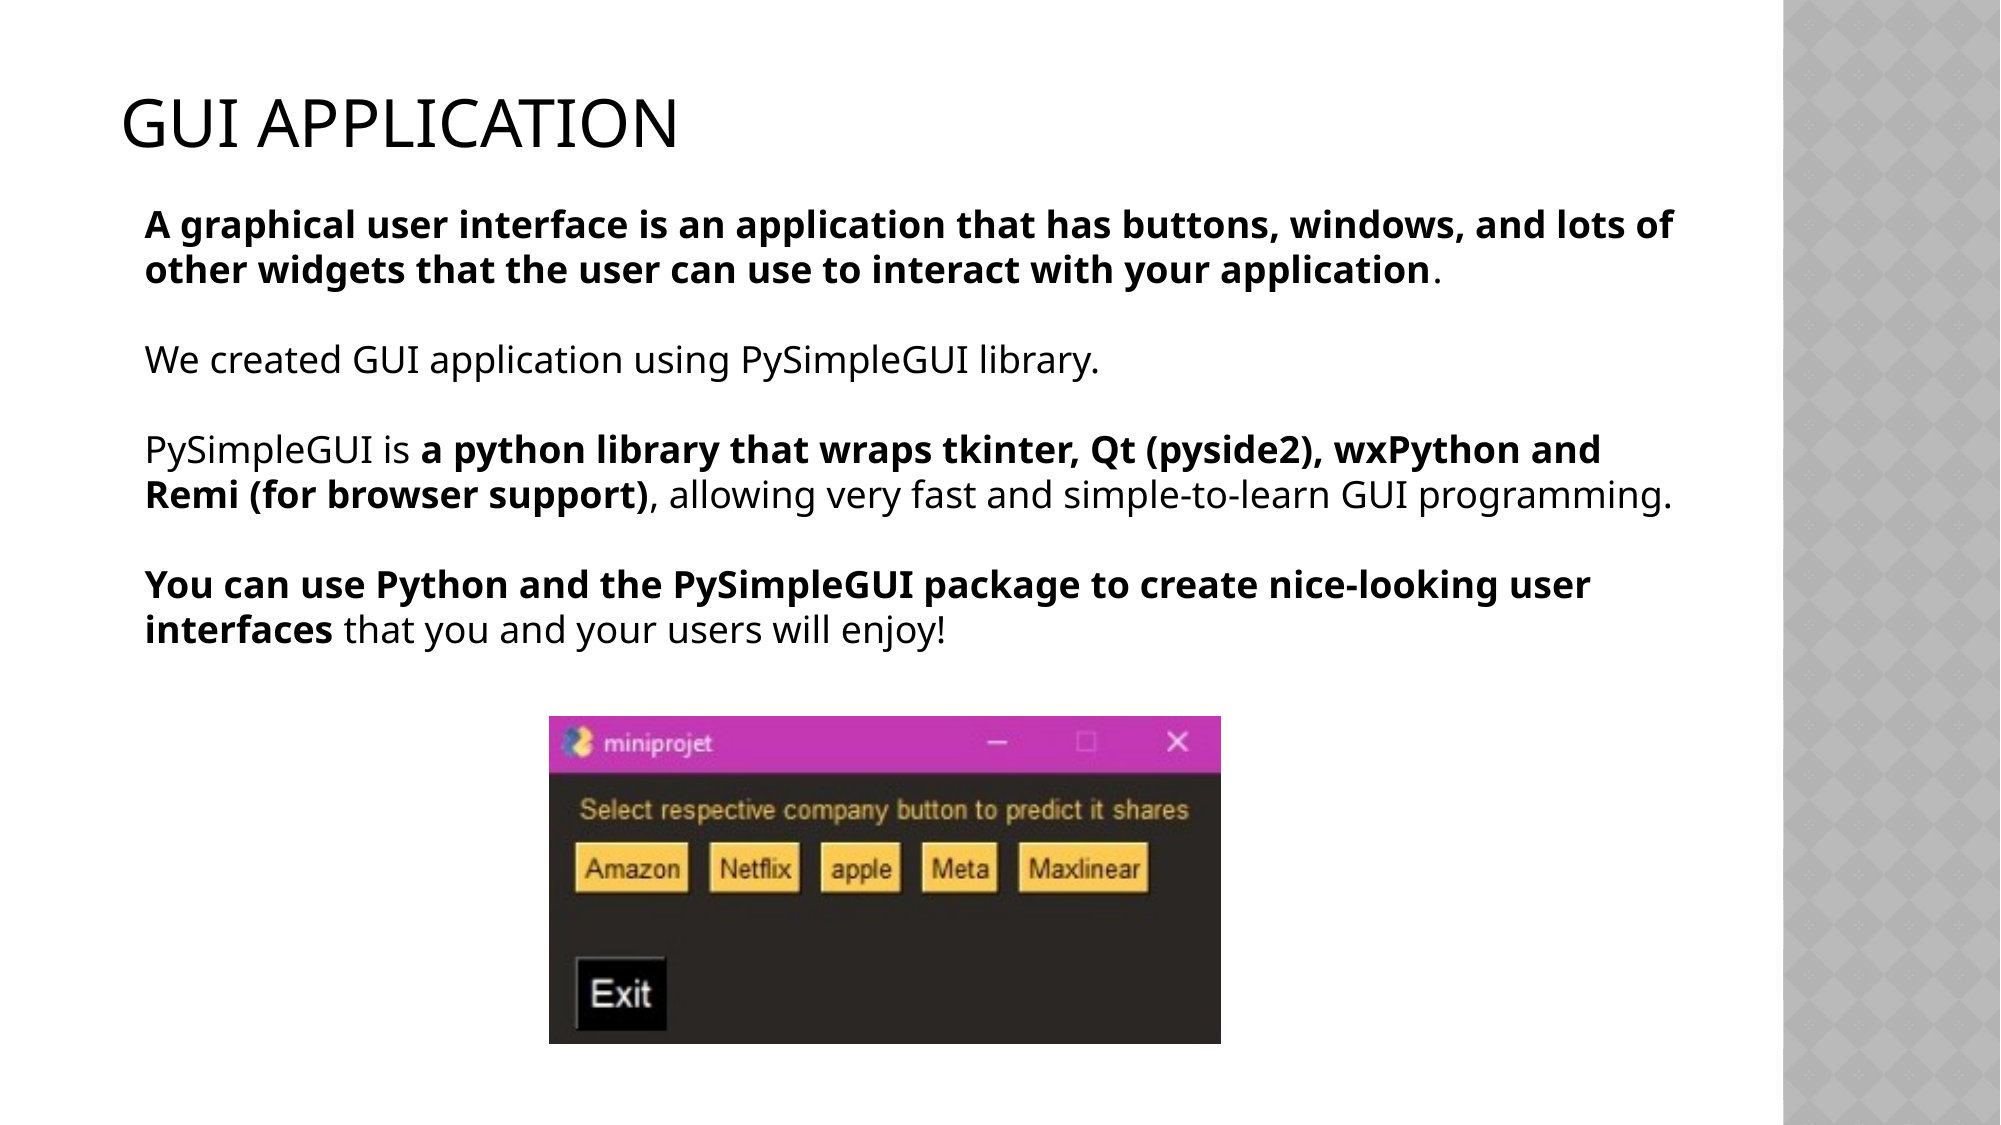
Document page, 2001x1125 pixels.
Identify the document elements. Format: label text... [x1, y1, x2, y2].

picture [548, 716, 1222, 1045]
text_box A graphical user interface is an application that has buttons, windows, and lots of other widgets that the user can use to interact with your application. We created GUI application using PySimpleGUI library. PySimpleGUI is a python library that wraps tkinter, Qt (pyside2), wxPython and Remi (for browser support), allowing very fast and simple-to-learn GUI programming. You can use Python and the PySimpleGUI package to create nice-looking user interfaces that you and your users will enjoy! [129, 193, 1707, 658]
text_box GUI APPLICATION [105, 73, 697, 168]
